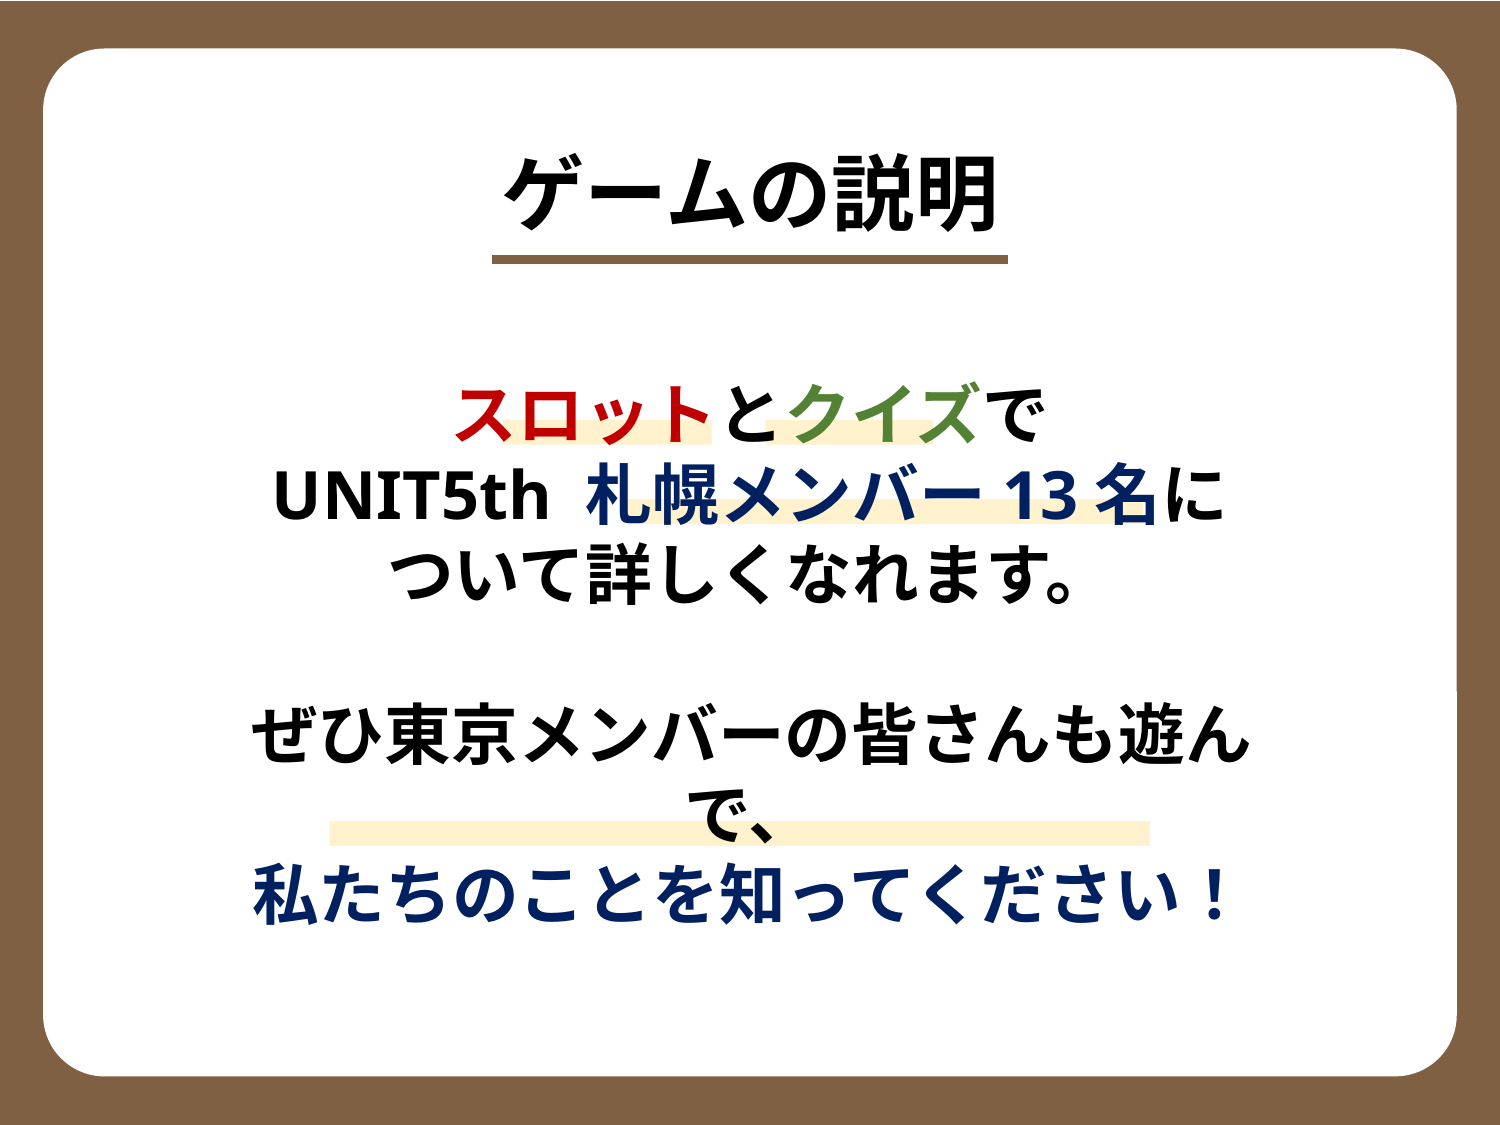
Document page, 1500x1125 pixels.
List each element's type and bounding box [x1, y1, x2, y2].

text_box [0, 0, 1500, 1125]
